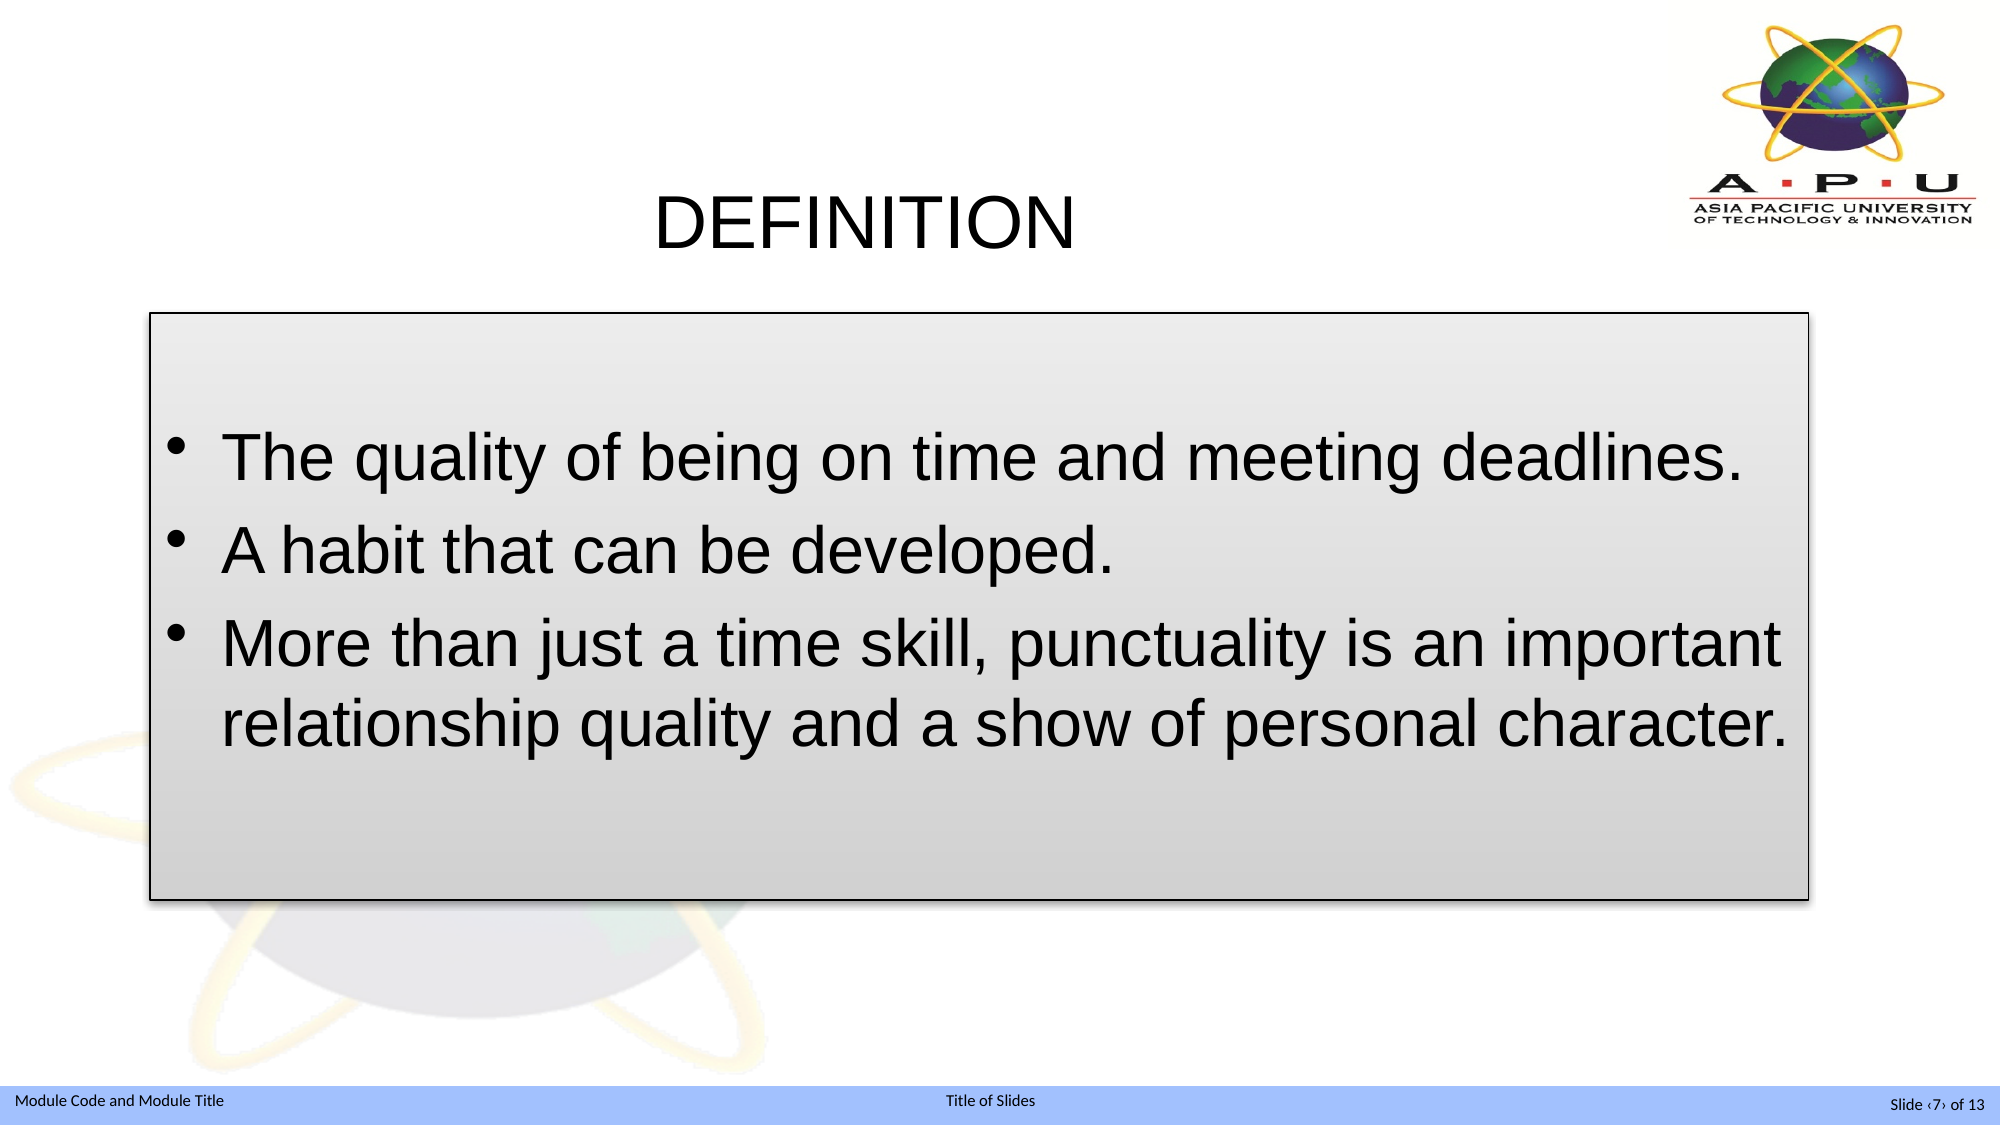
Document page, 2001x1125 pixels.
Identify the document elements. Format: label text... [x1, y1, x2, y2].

picture [1668, 0, 2000, 249]
list The quality of being on time and meeting deadlines. A habit that can be developed. More than just a time skill, punctuality is an important relationship quality and a show of personal character. [149, 312, 1809, 901]
footer Slide ‹7› of 13 [1366, 1086, 2000, 1125]
title DEFINITION [95, 125, 1636, 313]
